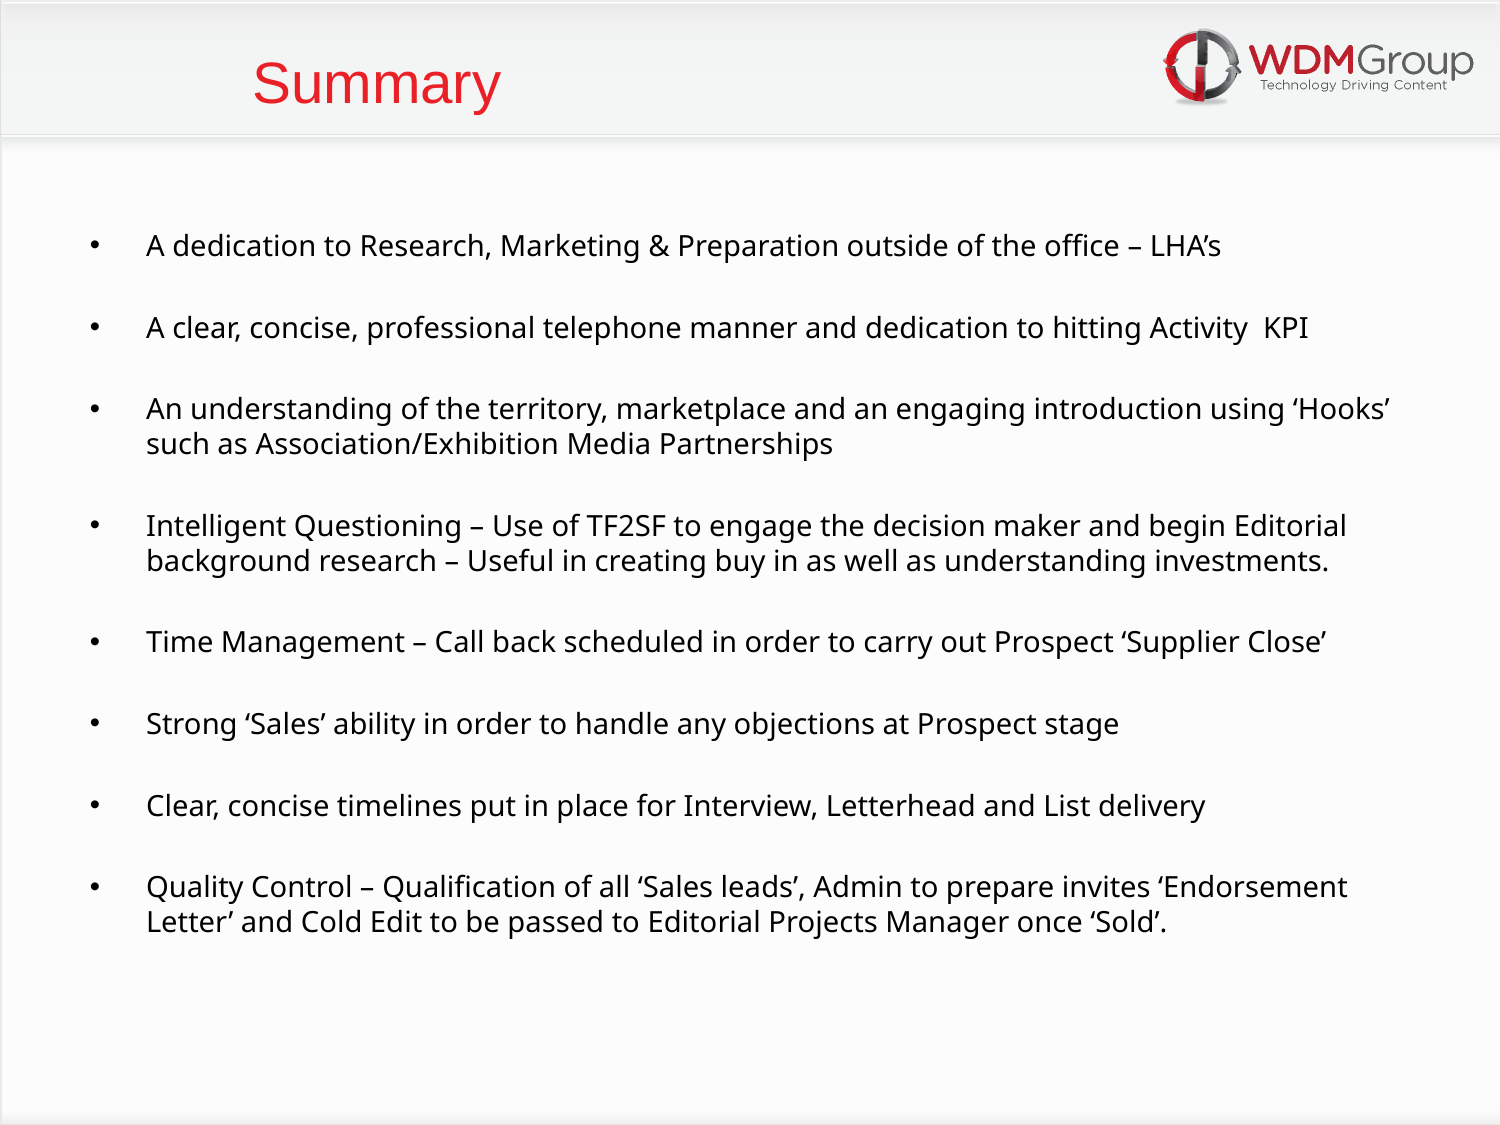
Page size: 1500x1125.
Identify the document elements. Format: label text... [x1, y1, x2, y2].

picture [0, 0, 1500, 1125]
text_box A dedication to Research, Marketing & Preparation outside of the office – LHA’s A clear, concise, professional telephone manner and dedication to hitting Activity KPI An understanding of the territory, marketplace and an engaging introduction using ‘Hooks’ such as Association/Exhibition Media Partnerships Intelligent Questioning – Use of TF2SF to engage the decision maker and begin Editorial background research – Useful in creating buy in as well as understanding investments. Time Management – Call back scheduled in order to carry out Prospect ‘Supplier Close’ Strong ‘Sales’ ability in order to handle any objections at Prospect stage Clear, concise timelines put in place for Interview, Letterhead and List delivery Quality Control – Qualification of all ‘Sales leads’, Admin to prepare invites ‘Endorsement Letter’ and Cold Edit to be passed to Editorial Projects Manager once ‘Sold’. [74, 219, 1425, 1038]
text_box Summary [237, 37, 1425, 138]
